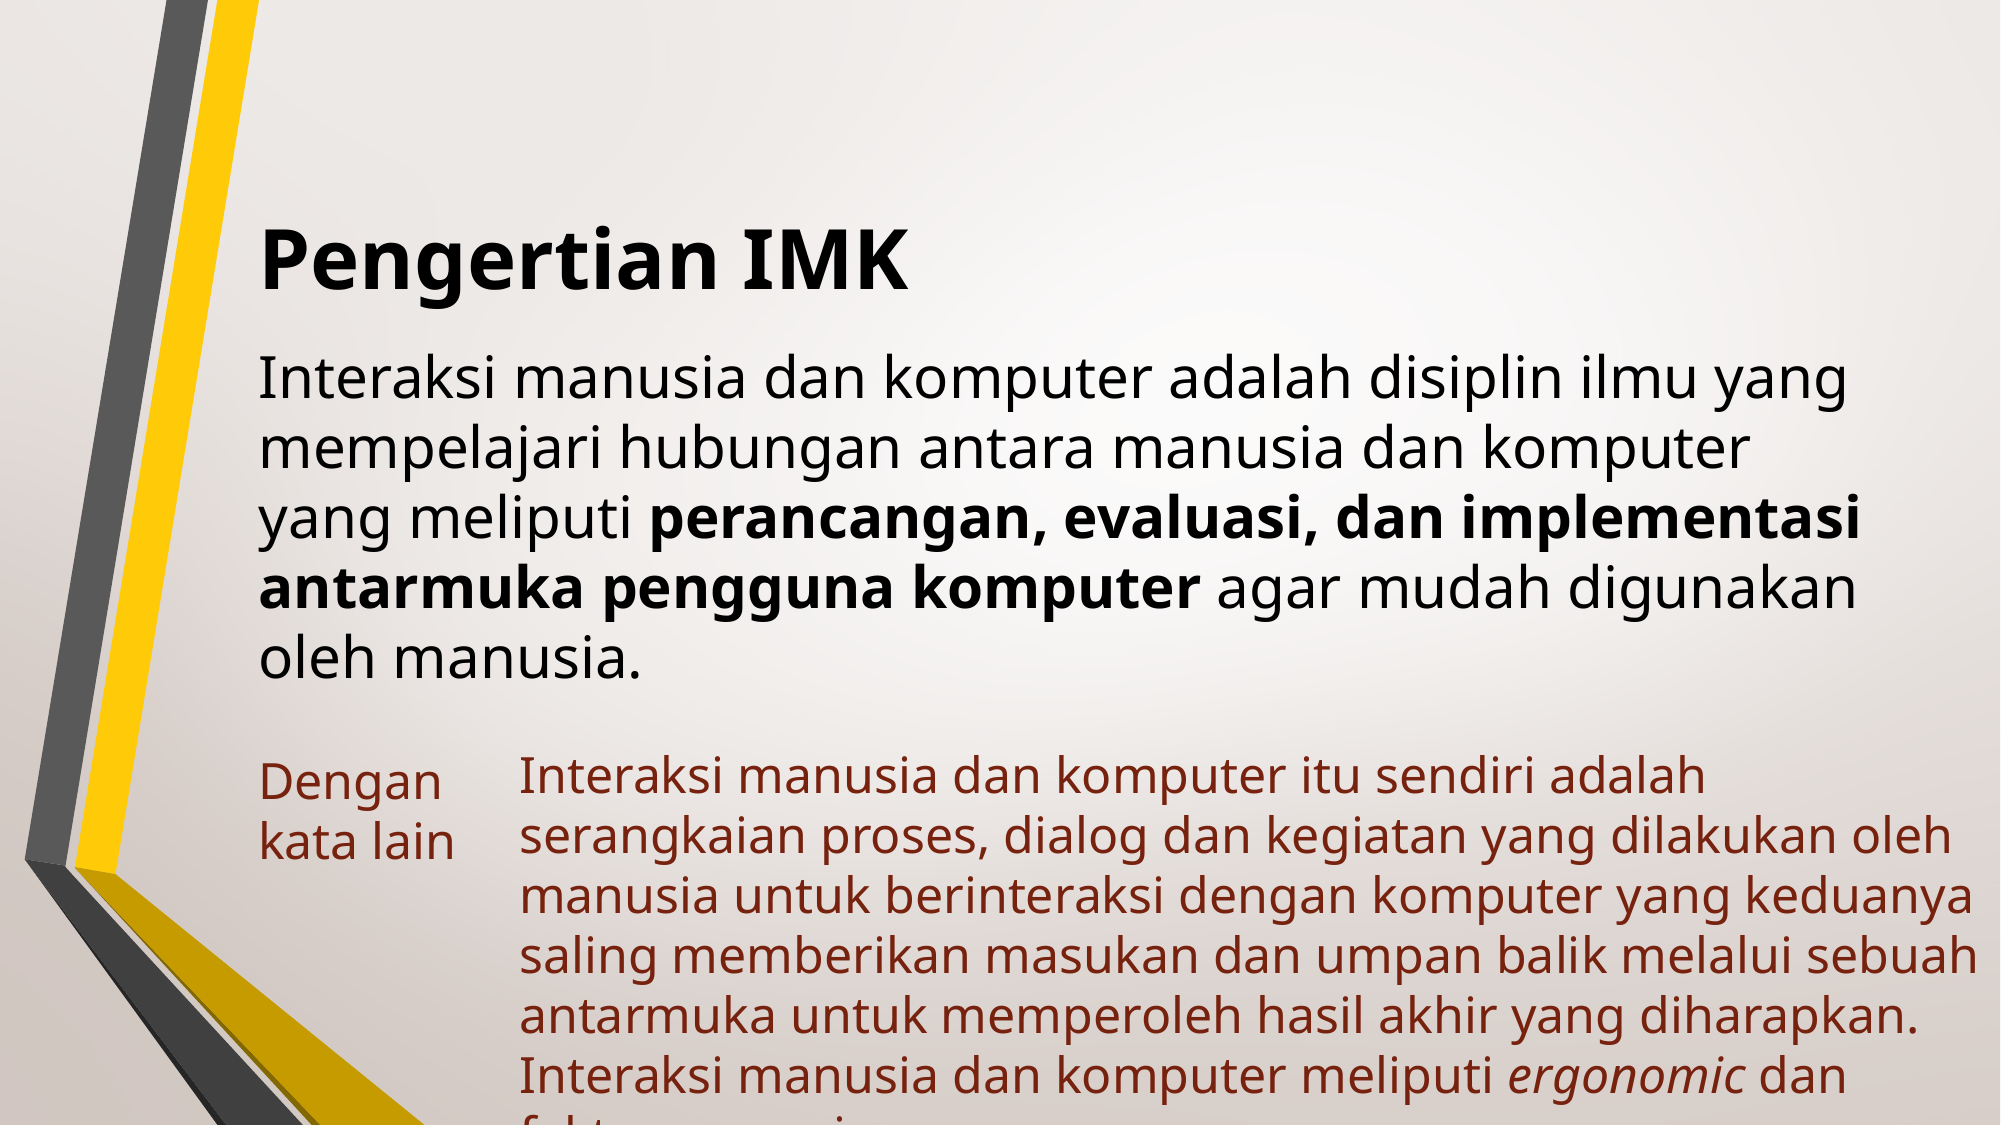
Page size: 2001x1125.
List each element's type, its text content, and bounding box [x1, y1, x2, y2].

text_box Dengan kata lain [243, 741, 505, 877]
list Interaksi manusia dan komputer adalah disiplin ilmu yang mempelajari hubungan antara manusia dan komputer yang meliputi perancangan, evaluasi, dan implementasi antarmuka pengguna komputer agar mudah digunakan oleh manusia. [243, 313, 1887, 717]
title Pengertian IMK [243, 112, 1887, 313]
text_box Interaksi manusia dan komputer itu sendiri adalah serangkaian proses, dialog dan kegiatan yang dilakukan oleh manusia untuk berinteraksi dengan komputer yang keduanya saling memberikan masukan dan umpan balik melalui sebuah antarmuka untuk memperoleh hasil akhir yang diharapkan. Interaksi manusia dan komputer meliputi ergonomic dan faktor manusia. [504, 736, 2000, 1125]
